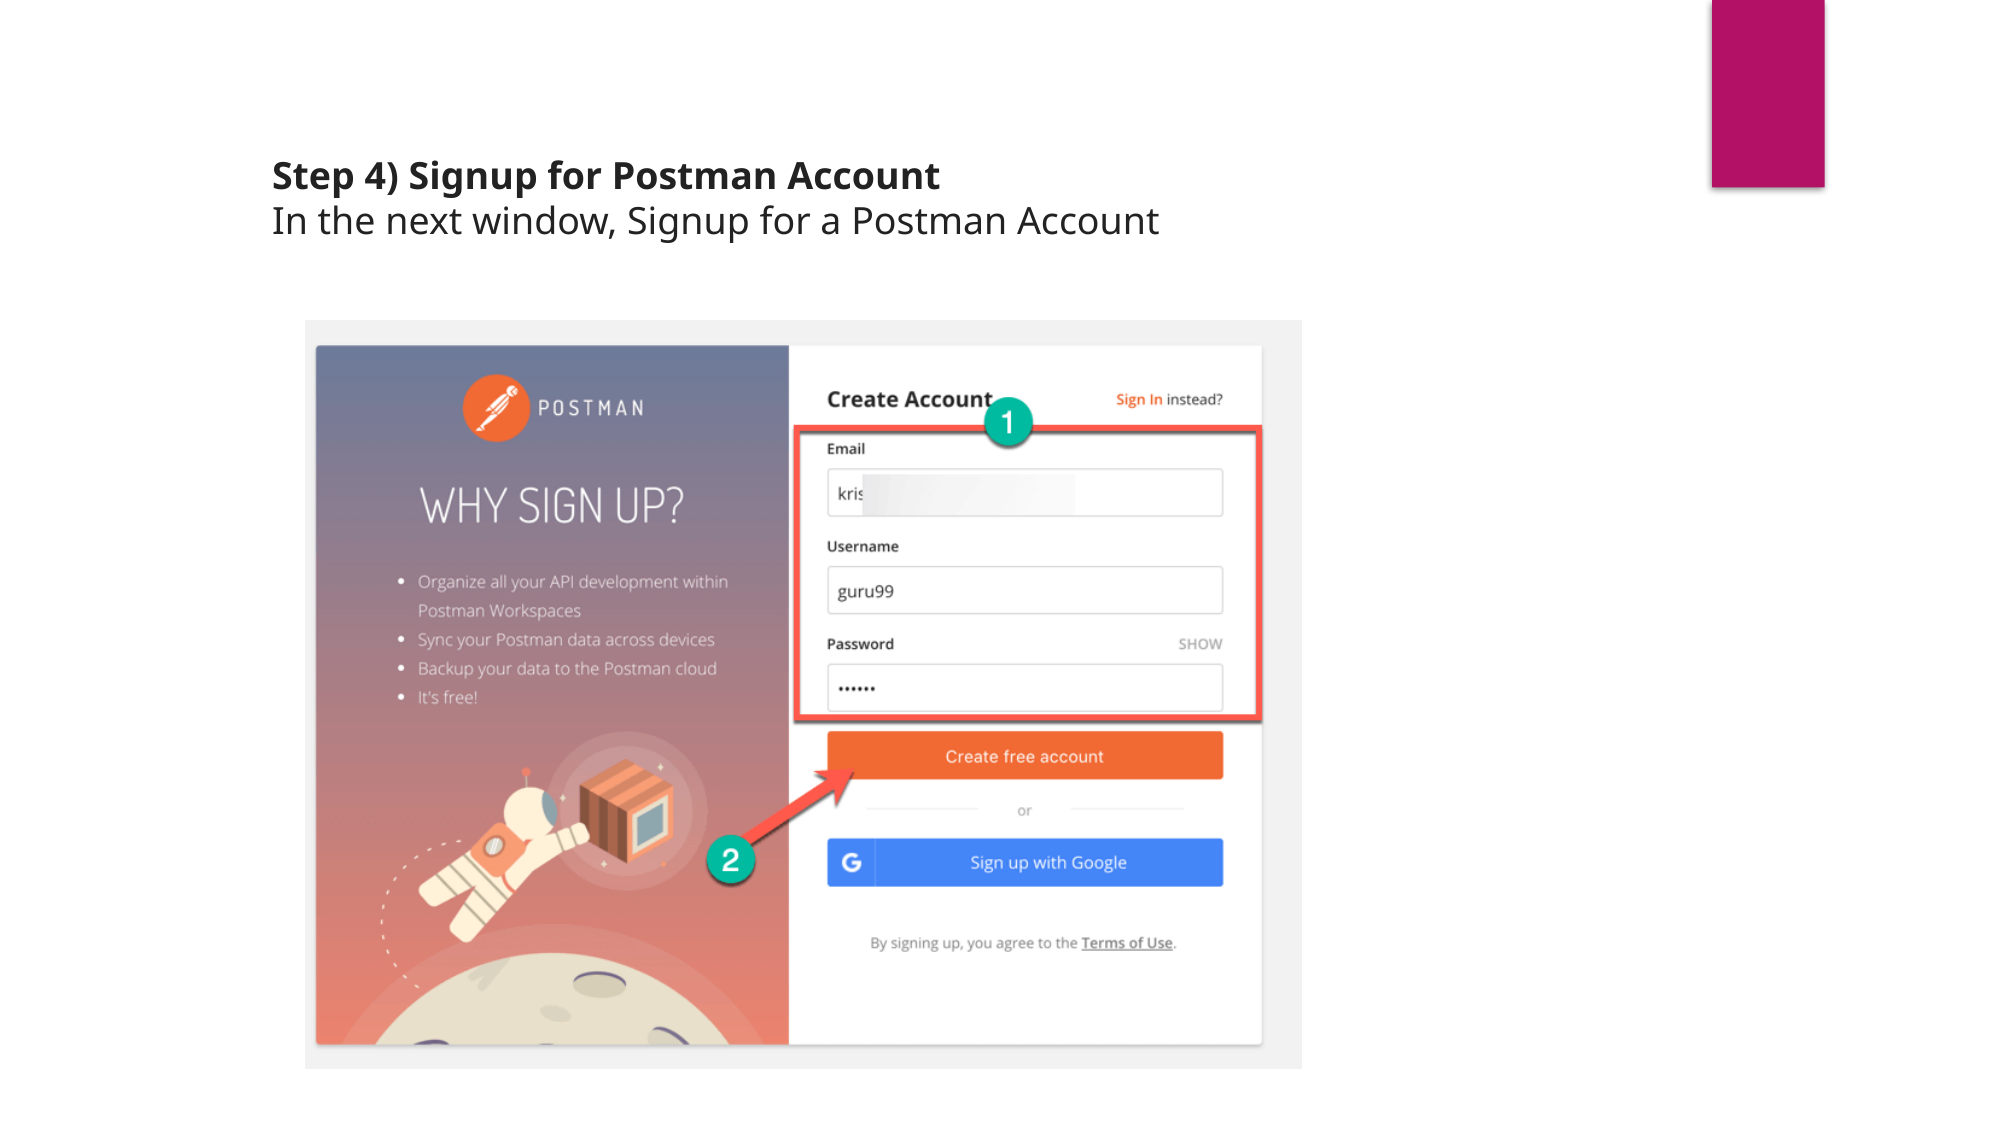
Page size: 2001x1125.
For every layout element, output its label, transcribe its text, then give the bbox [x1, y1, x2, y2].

picture [305, 319, 1302, 1069]
text_box Step 4) Signup for Postman Account In the next window, Signup for a Postman Account [257, 144, 1350, 340]
